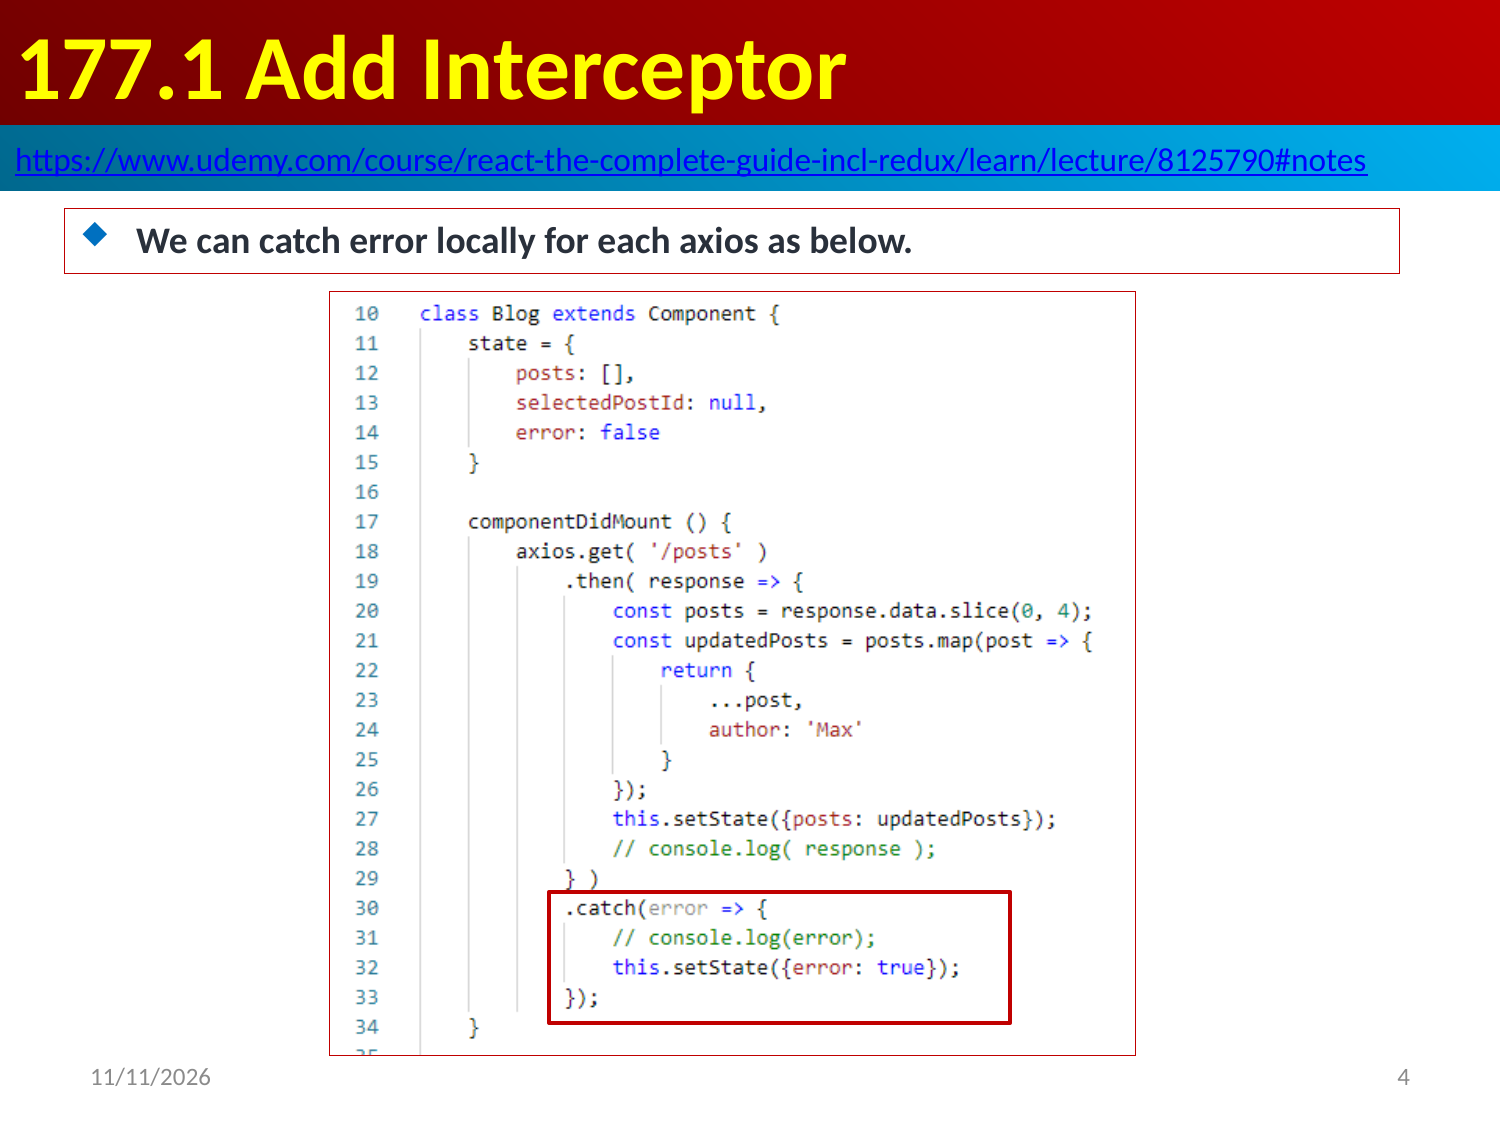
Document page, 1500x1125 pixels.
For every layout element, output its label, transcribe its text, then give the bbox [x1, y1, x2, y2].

subtitle We can catch error locally for each axios as below. [64, 208, 1400, 274]
picture [328, 291, 1136, 1056]
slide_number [75, 1042, 425, 1109]
title 177.1 Add Interceptor [0, 0, 1500, 125]
text_box https://www.udemy.com/course/react-the-complete-guide-incl-redux/learn/lecture/8125790#notes [0, 125, 1500, 191]
slide_number 4 [1074, 1042, 1425, 1109]
